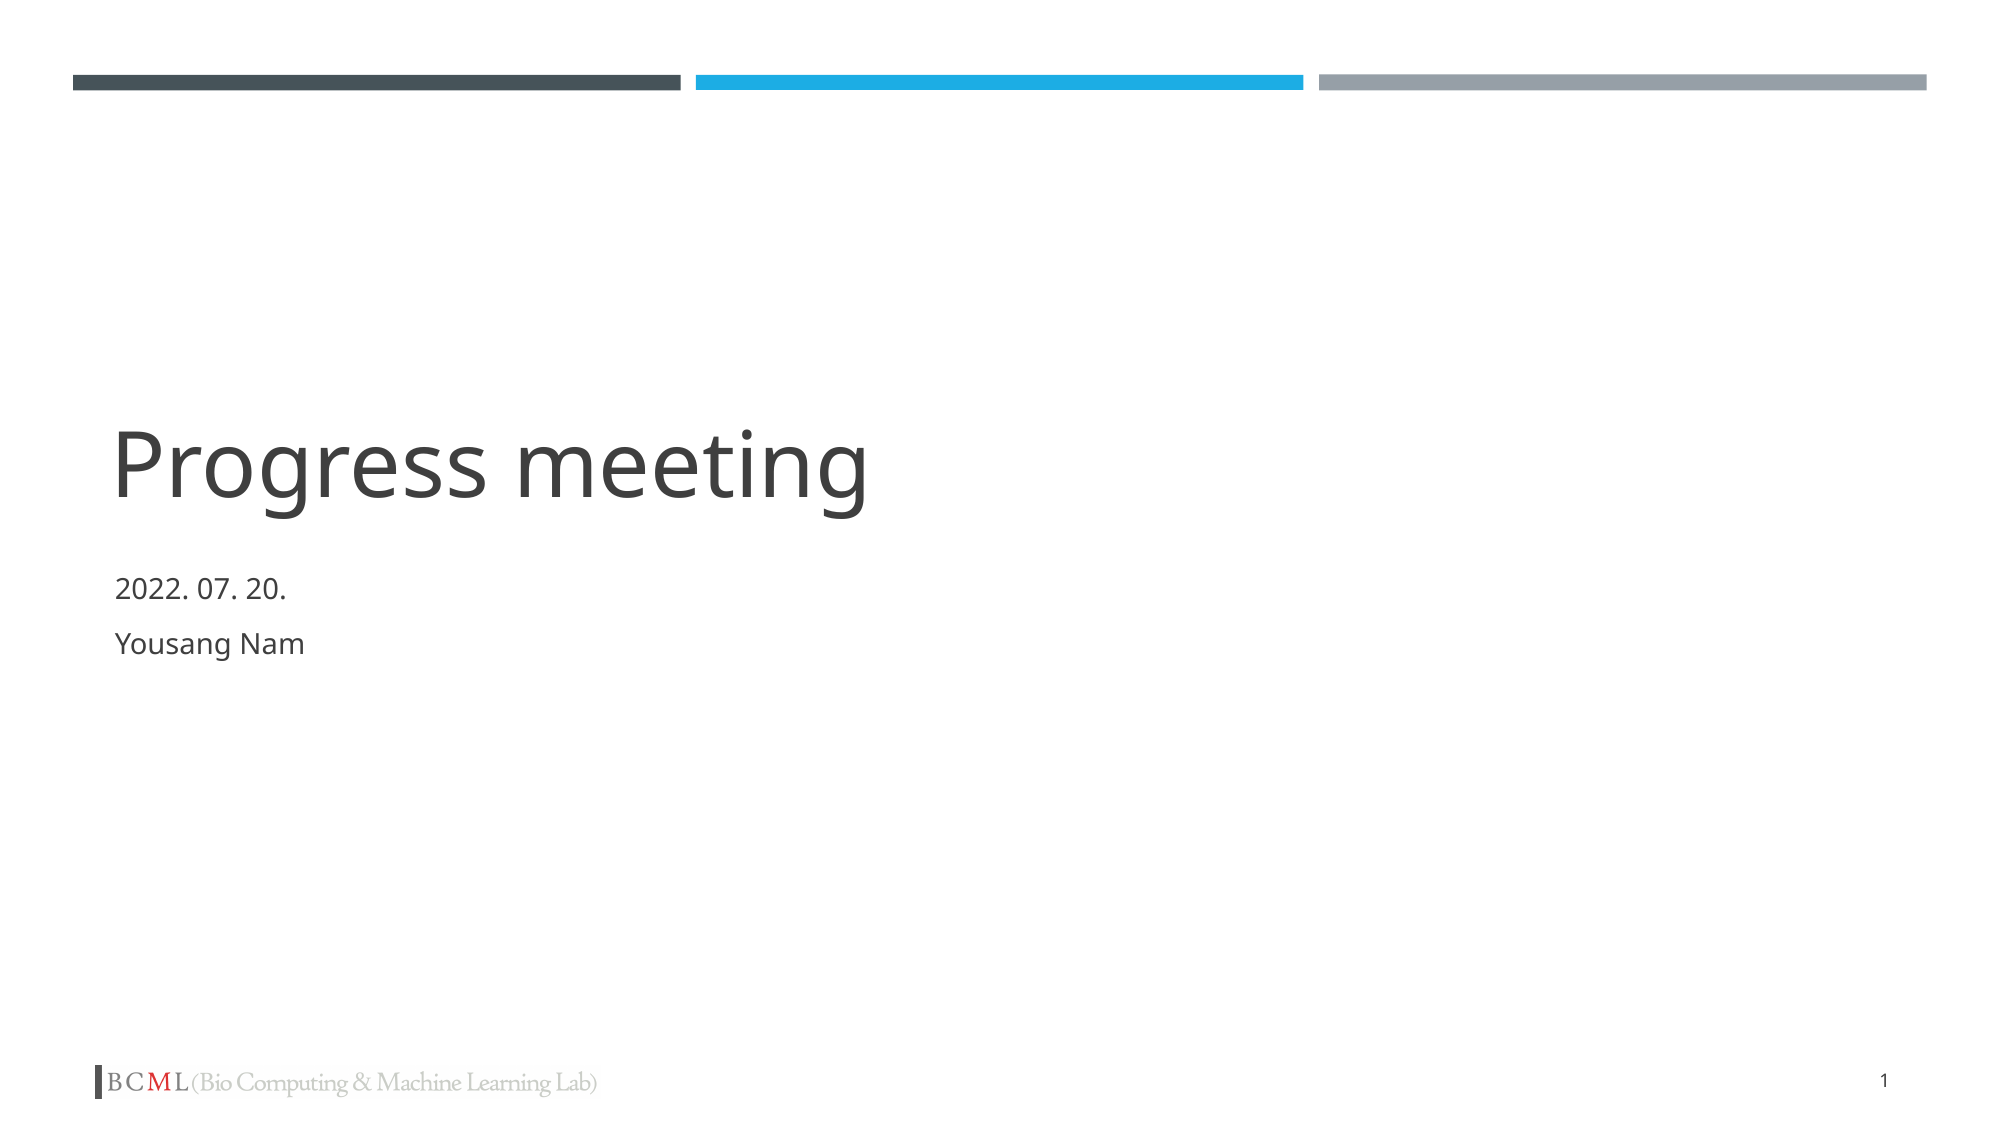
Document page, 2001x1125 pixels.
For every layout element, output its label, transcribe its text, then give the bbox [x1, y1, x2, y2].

picture [94, 1064, 601, 1099]
slide_number ‹#› [1864, 1051, 1905, 1112]
text_box 2022. 07. 20. Yousang Nam [99, 562, 488, 738]
title Progress meeting [95, 328, 1905, 524]
